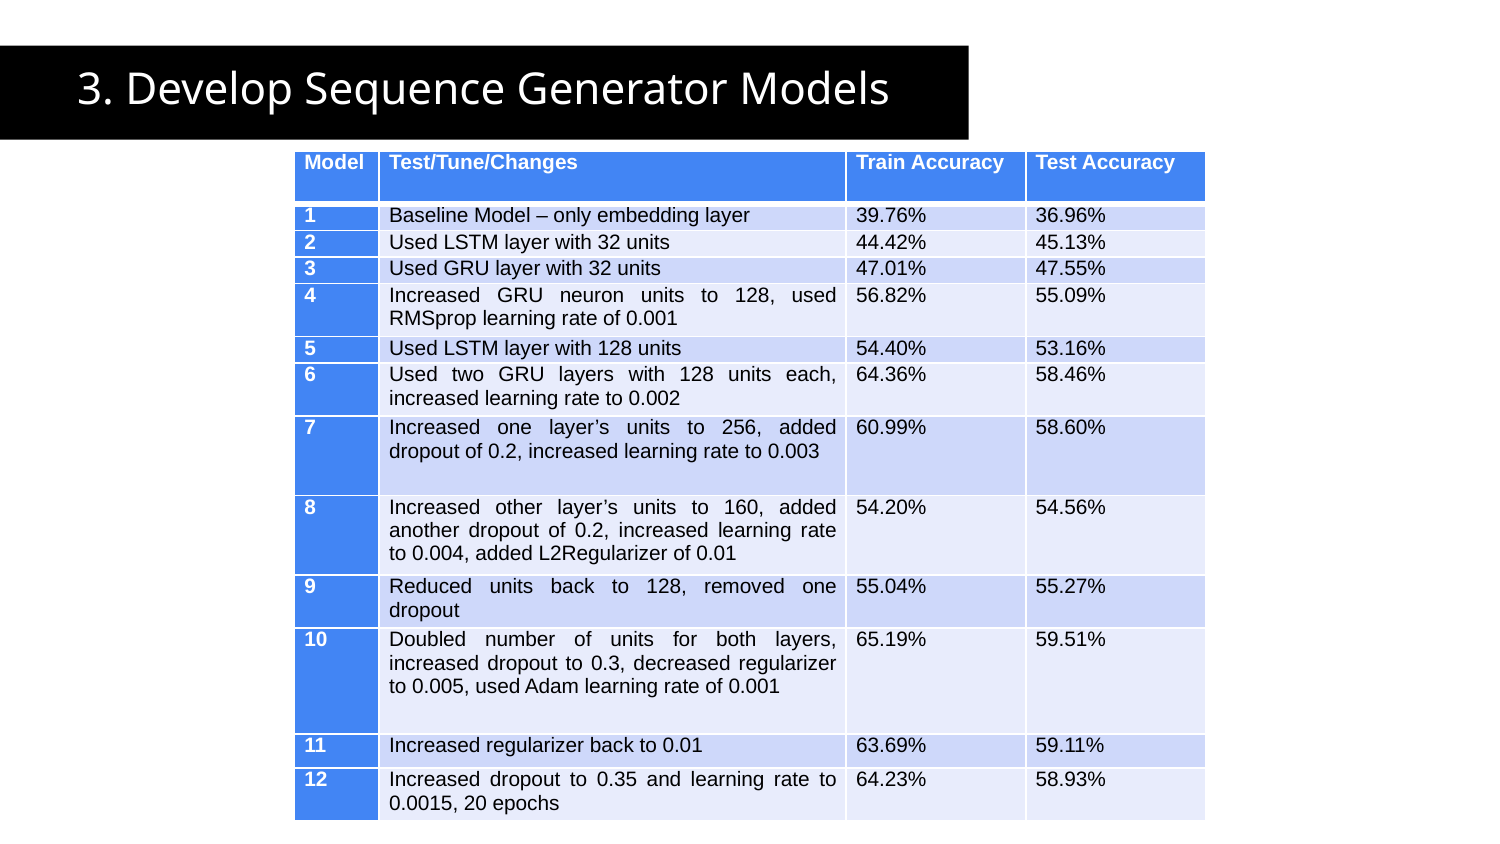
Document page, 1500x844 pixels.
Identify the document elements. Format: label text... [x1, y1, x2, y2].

table_cell Reduced units back to 128, removed one dropout [380, 576, 845, 627]
table_cell 44.42% [847, 231, 1025, 256]
table_cell 4 [295, 284, 378, 336]
table_cell 54.40% [847, 337, 1025, 362]
table_cell Increased GRU neuron units to 128, used RMSprop learning rate of 0.001 [380, 284, 845, 336]
table_cell 54.20% [847, 496, 1025, 574]
table_cell 36.96% [1027, 207, 1205, 230]
table_cell 60.99% [847, 417, 1025, 495]
table_cell 12 [295, 769, 378, 820]
table_cell 47.55% [1027, 258, 1205, 283]
table_cell 8 [295, 496, 378, 574]
title 3. Develop Sequence Generator Models [0, 45, 969, 140]
table_cell 7 [295, 417, 378, 495]
table_cell 53.16% [1027, 337, 1205, 362]
table_cell 59.51% [1027, 629, 1205, 733]
table_cell 5 [295, 337, 378, 362]
table_cell Used GRU layer with 32 units [380, 258, 845, 283]
table_cell 58.93% [1027, 769, 1205, 820]
table_cell 39.76% [847, 207, 1025, 230]
table_cell 11 [295, 735, 378, 767]
table_cell 55.09% [1027, 284, 1205, 336]
table_cell 1 [295, 207, 378, 230]
table_header Test Accuracy [1027, 152, 1205, 201]
table_cell 3 [295, 258, 378, 283]
table_cell 55.27% [1027, 576, 1205, 627]
table_cell Baseline Model – only embedding layer [380, 207, 845, 230]
table_cell Used two GRU layers with 128 units each, increased learning rate to 0.002 [380, 364, 845, 415]
table_header Train Accuracy [847, 152, 1025, 201]
table_cell 54.56% [1027, 496, 1205, 574]
table_cell Increased one layer’s units to 256, added dropout of 0.2, increased learning rate to 0.003 [380, 417, 845, 495]
table_cell 58.60% [1027, 417, 1205, 495]
table_cell 63.69% [847, 735, 1025, 767]
table_cell 2 [295, 231, 378, 256]
table_cell 10 [295, 629, 378, 733]
table_cell Increased regularizer back to 0.01 [380, 735, 845, 767]
table_cell Increased dropout to 0.35 and learning rate to 0.0015, 20 epochs [380, 769, 845, 820]
table_cell 47.01% [847, 258, 1025, 283]
table_cell Used LSTM layer with 128 units [380, 337, 845, 362]
table_cell 64.36% [847, 364, 1025, 415]
table_cell Doubled number of units for both layers, increased dropout to 0.3, decreased regularizer to 0.005, used Adam learning rate of 0.001 [380, 629, 845, 733]
table_cell Increased other layer’s units to 160, added another dropout of 0.2, increased learning rate to 0.004, added L2Regularizer of 0.01 [380, 496, 845, 574]
table_cell 59.11% [1027, 735, 1205, 767]
table_cell 6 [295, 364, 378, 415]
table_cell 9 [295, 576, 378, 627]
table_cell 64.23% [847, 769, 1025, 820]
table_header Model [295, 152, 378, 201]
table_cell 65.19% [847, 629, 1025, 733]
table_cell 56.82% [847, 284, 1025, 336]
table_cell 55.04% [847, 576, 1025, 627]
table_cell 45.13% [1027, 231, 1205, 256]
table_header Test/Tune/Changes [380, 152, 845, 201]
table_cell 58.46% [1027, 364, 1205, 415]
table_cell Used LSTM layer with 32 units [380, 231, 845, 256]
